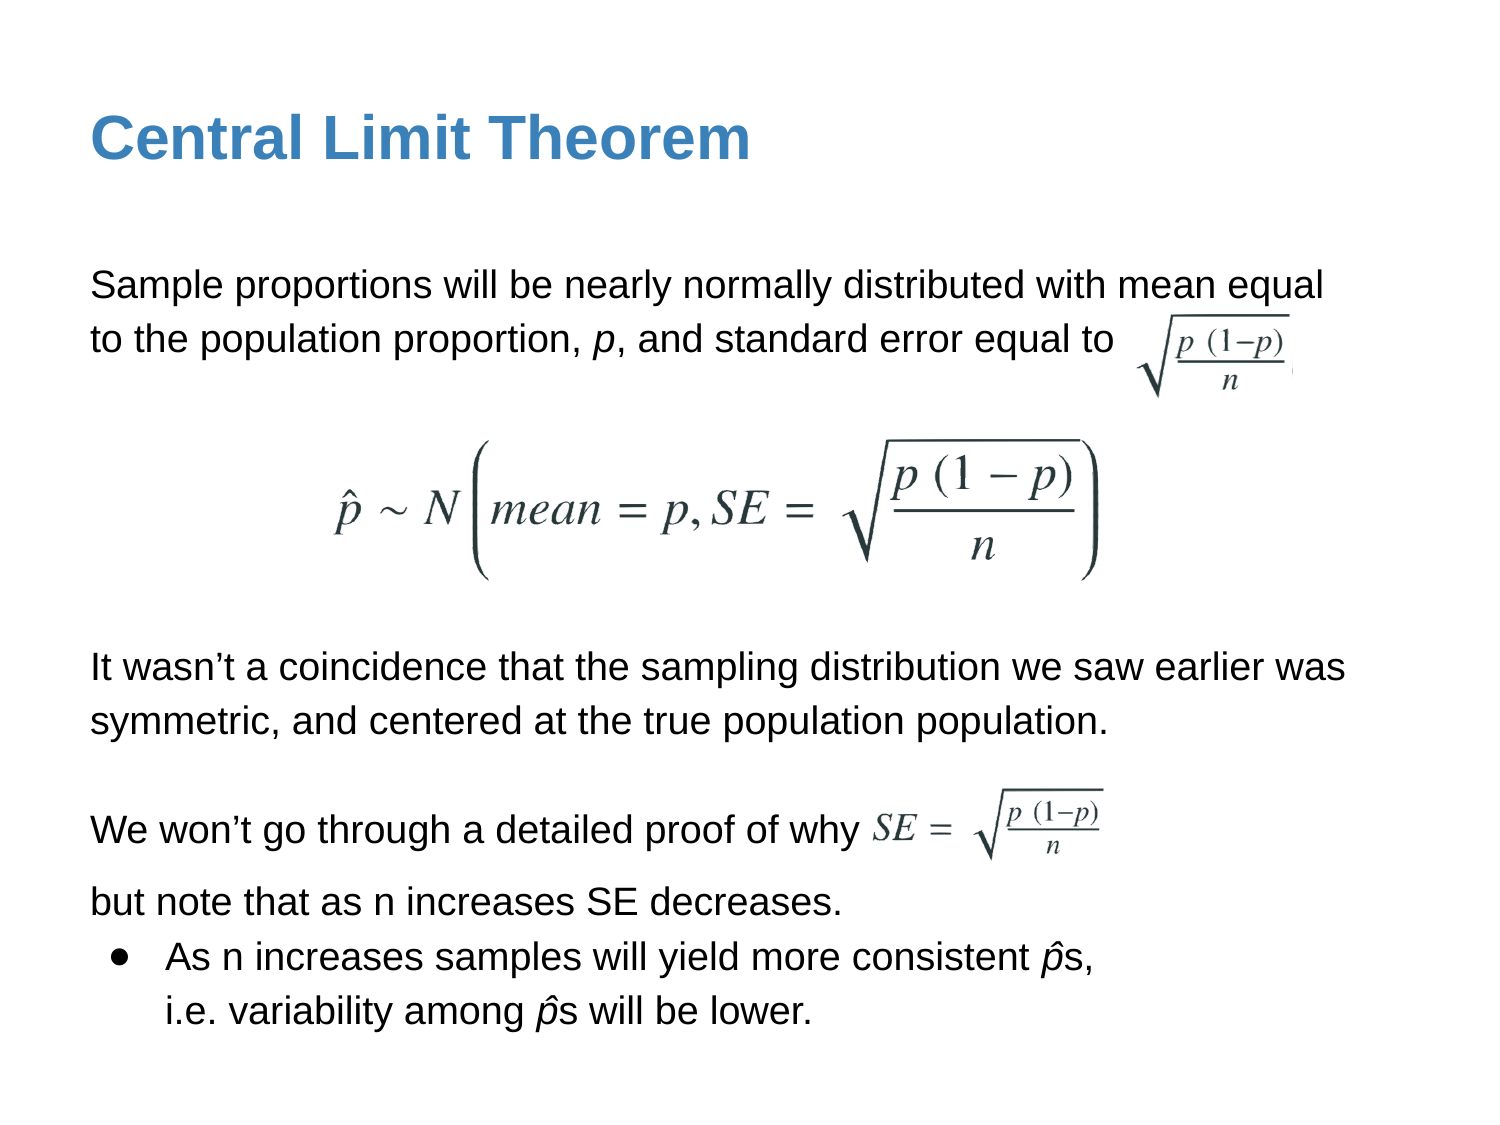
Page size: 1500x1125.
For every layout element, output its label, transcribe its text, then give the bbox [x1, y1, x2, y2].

list Sample proportions will be nearly normally distributed with mean equal to the population proportion, p, and standard error equal to It wasn’t a coincidence that the sampling distribution we saw earlier was symmetric, and centered at the true population population. We won’t go through a detailed proof of why but note that as n increases SE decreases. As n increases samples will yield more consistent p̂s, i.e. variability among p̂s will be lower. [75, 236, 1363, 881]
picture [317, 411, 1120, 600]
title Central Limit Theorem [75, 0, 1425, 188]
picture [868, 784, 1107, 870]
picture [1129, 302, 1293, 412]
